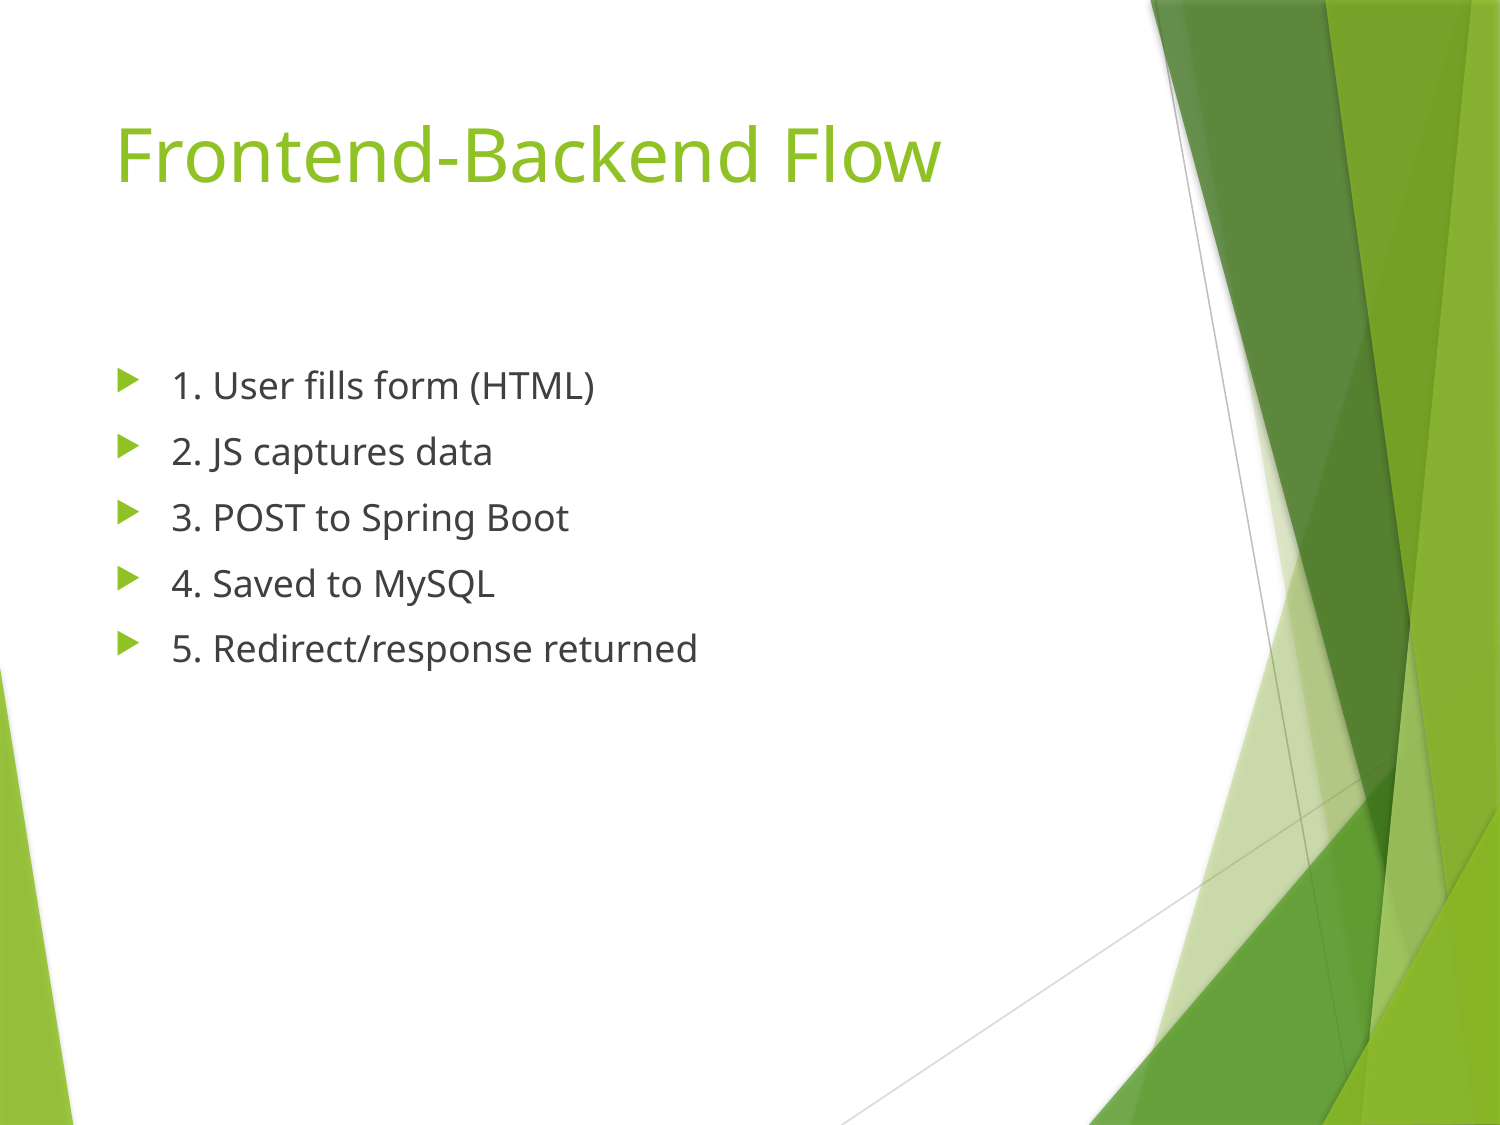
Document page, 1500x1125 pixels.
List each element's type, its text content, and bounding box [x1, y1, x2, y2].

title Frontend-Backend Flow [99, 99, 1142, 317]
list 1. User fills form (HTML) 2. JS captures data 3. POST to Spring Boot 4. Saved to MySQL 5. Redirect/response returned [99, 354, 1142, 992]
